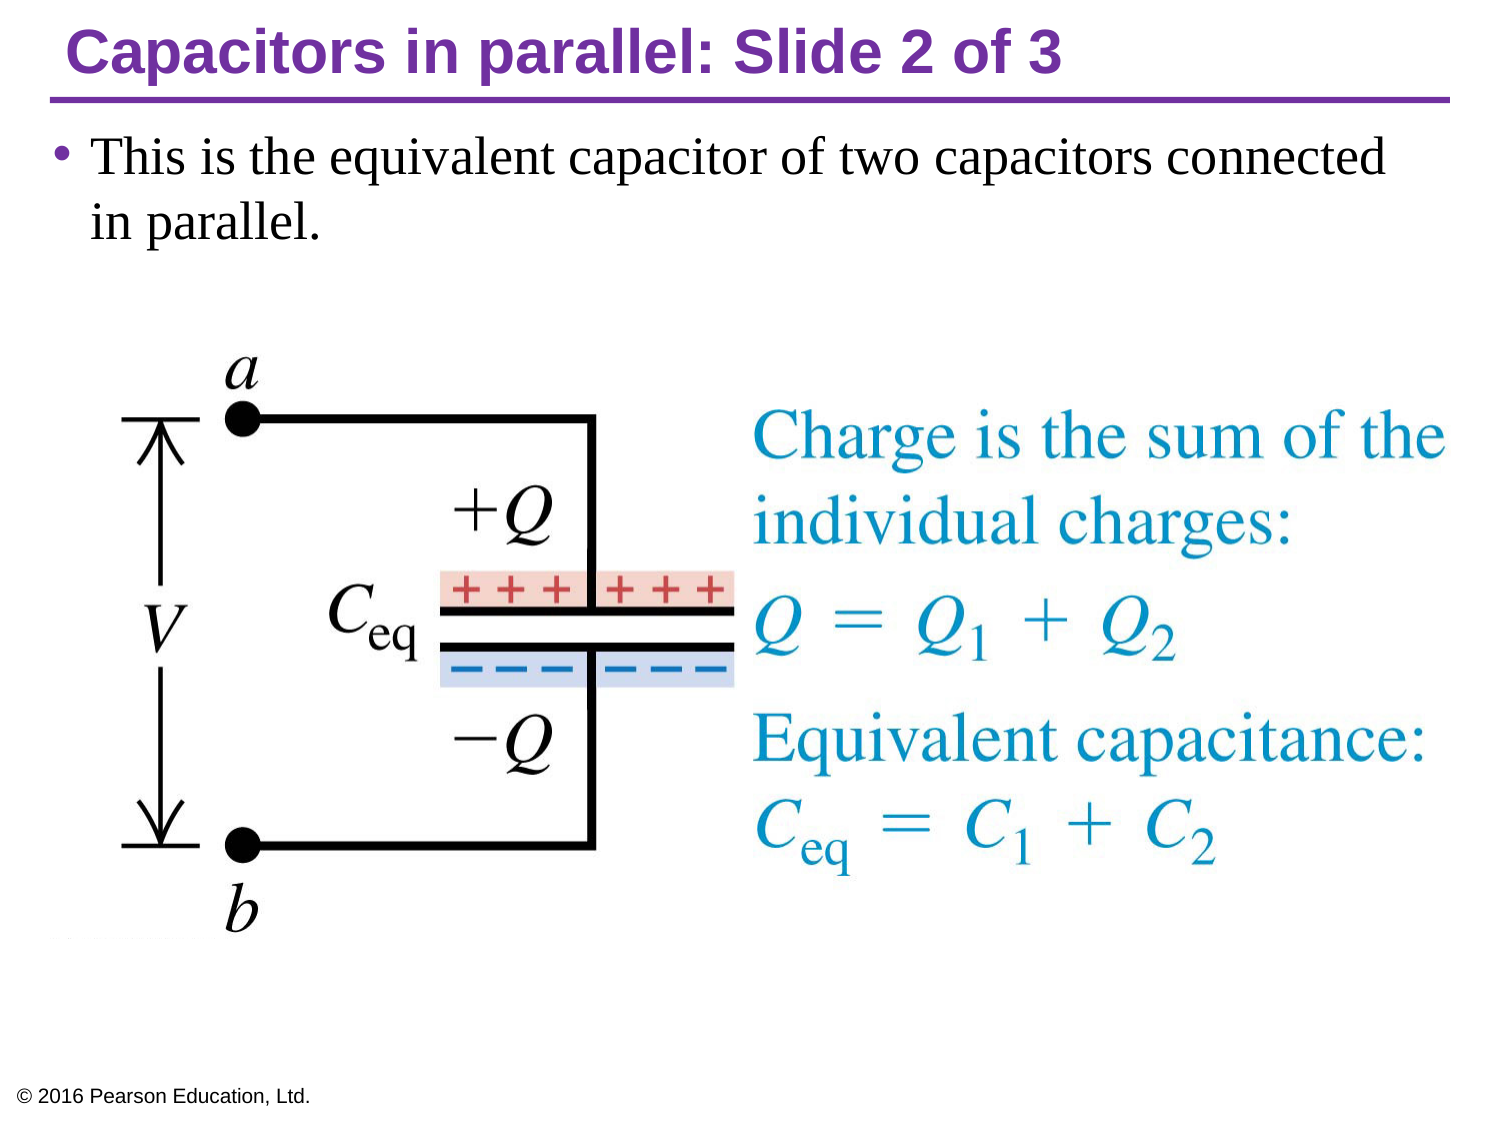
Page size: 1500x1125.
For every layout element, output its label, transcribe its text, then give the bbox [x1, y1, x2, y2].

picture [48, 349, 1452, 940]
list This is the equivalent capacitor of two capacitors connected in parallel. [37, 112, 1450, 1035]
title Capacitors in parallel: Slide 2 of 3 [50, 12, 1450, 96]
footer © 2016 Pearson Education, Ltd. [1, 1065, 509, 1125]
